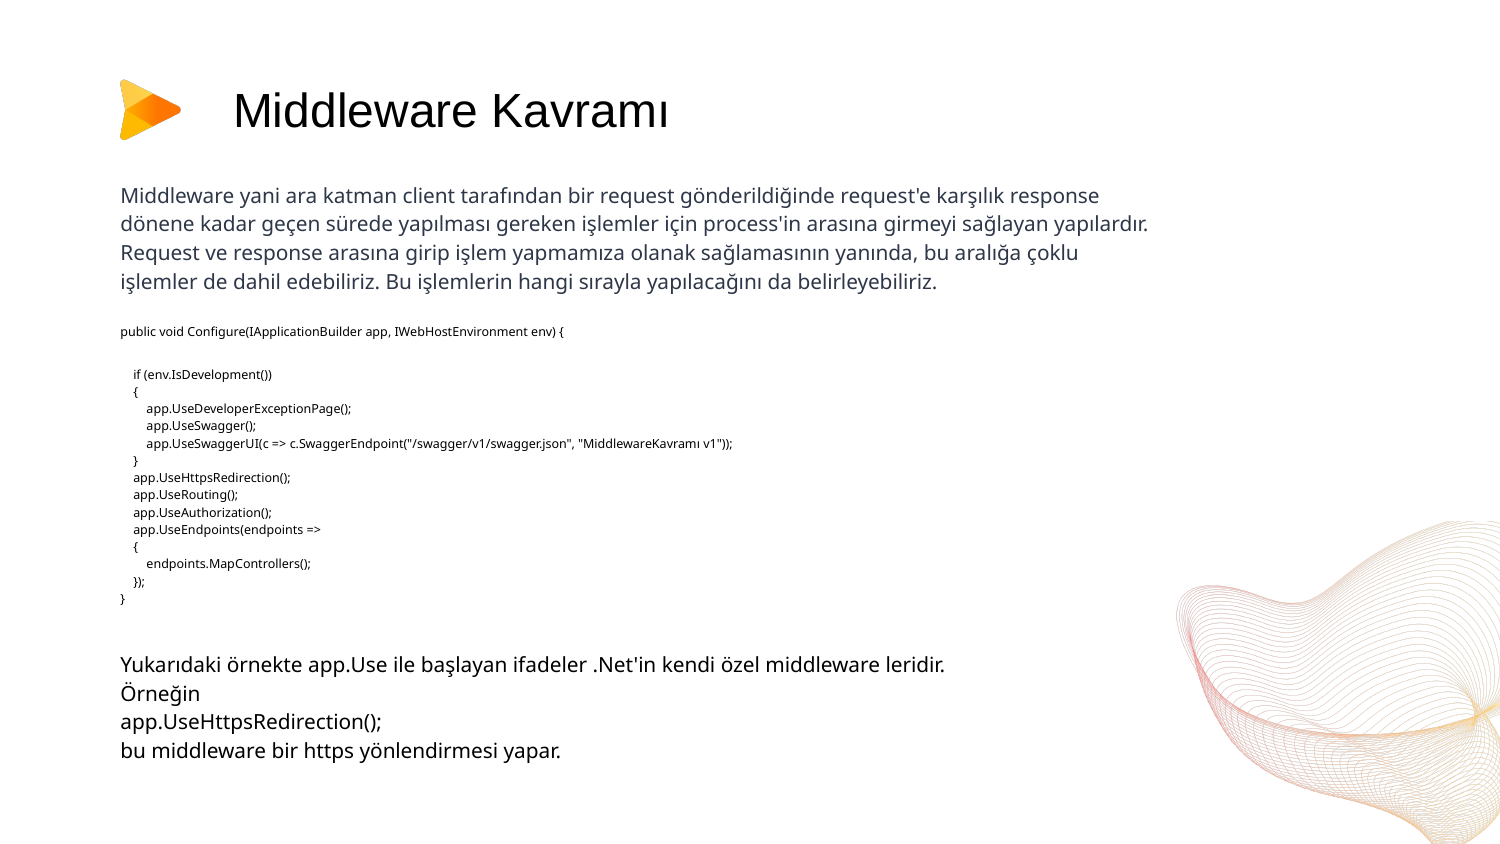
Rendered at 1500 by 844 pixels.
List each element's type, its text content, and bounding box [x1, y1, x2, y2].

list Middleware yani ara katman client tarafından bir request gönderildiğinde request'e karşılık response dönene kadar geçen sürede yapılması gereken işlemler için process'in arasına girmeyi sağlayan yapılardır. Request ve response arasına girip işlem yapmamıza olanak sağlamasının yanında, bu aralığa çoklu işlemler de dahil edebiliriz. Bu işlemlerin hangi sırayla yapılacağını da belirleyebiliriz. public void Configure(IApplicationBuilder app, IWebHostEnvironment env) { if (env.IsDevelopment()) { app.UseDeveloperExceptionPage(); app.UseSwagger(); app.UseSwaggerUI(c => c.SwaggerEndpoint("/swagger/v1/swagger.json", "MiddlewareKavramı v1")); } app.UseHttpsRedirection(); app.UseRouting(); app.UseAuthorization(); app.UseEndpoints(endpoints => { endpoints.MapControllers(); }); } Yukarıdaki örnekte app.Use ile başlayan ifadeler .Net'in kendi özel middleware leridir. Örneğin app.UseHttpsRedirection(); bu middleware bir https yönlendirmesi yapar. [104, 163, 1168, 768]
title Middleware Kavramı [217, 43, 1283, 165]
picture [119, 78, 181, 140]
